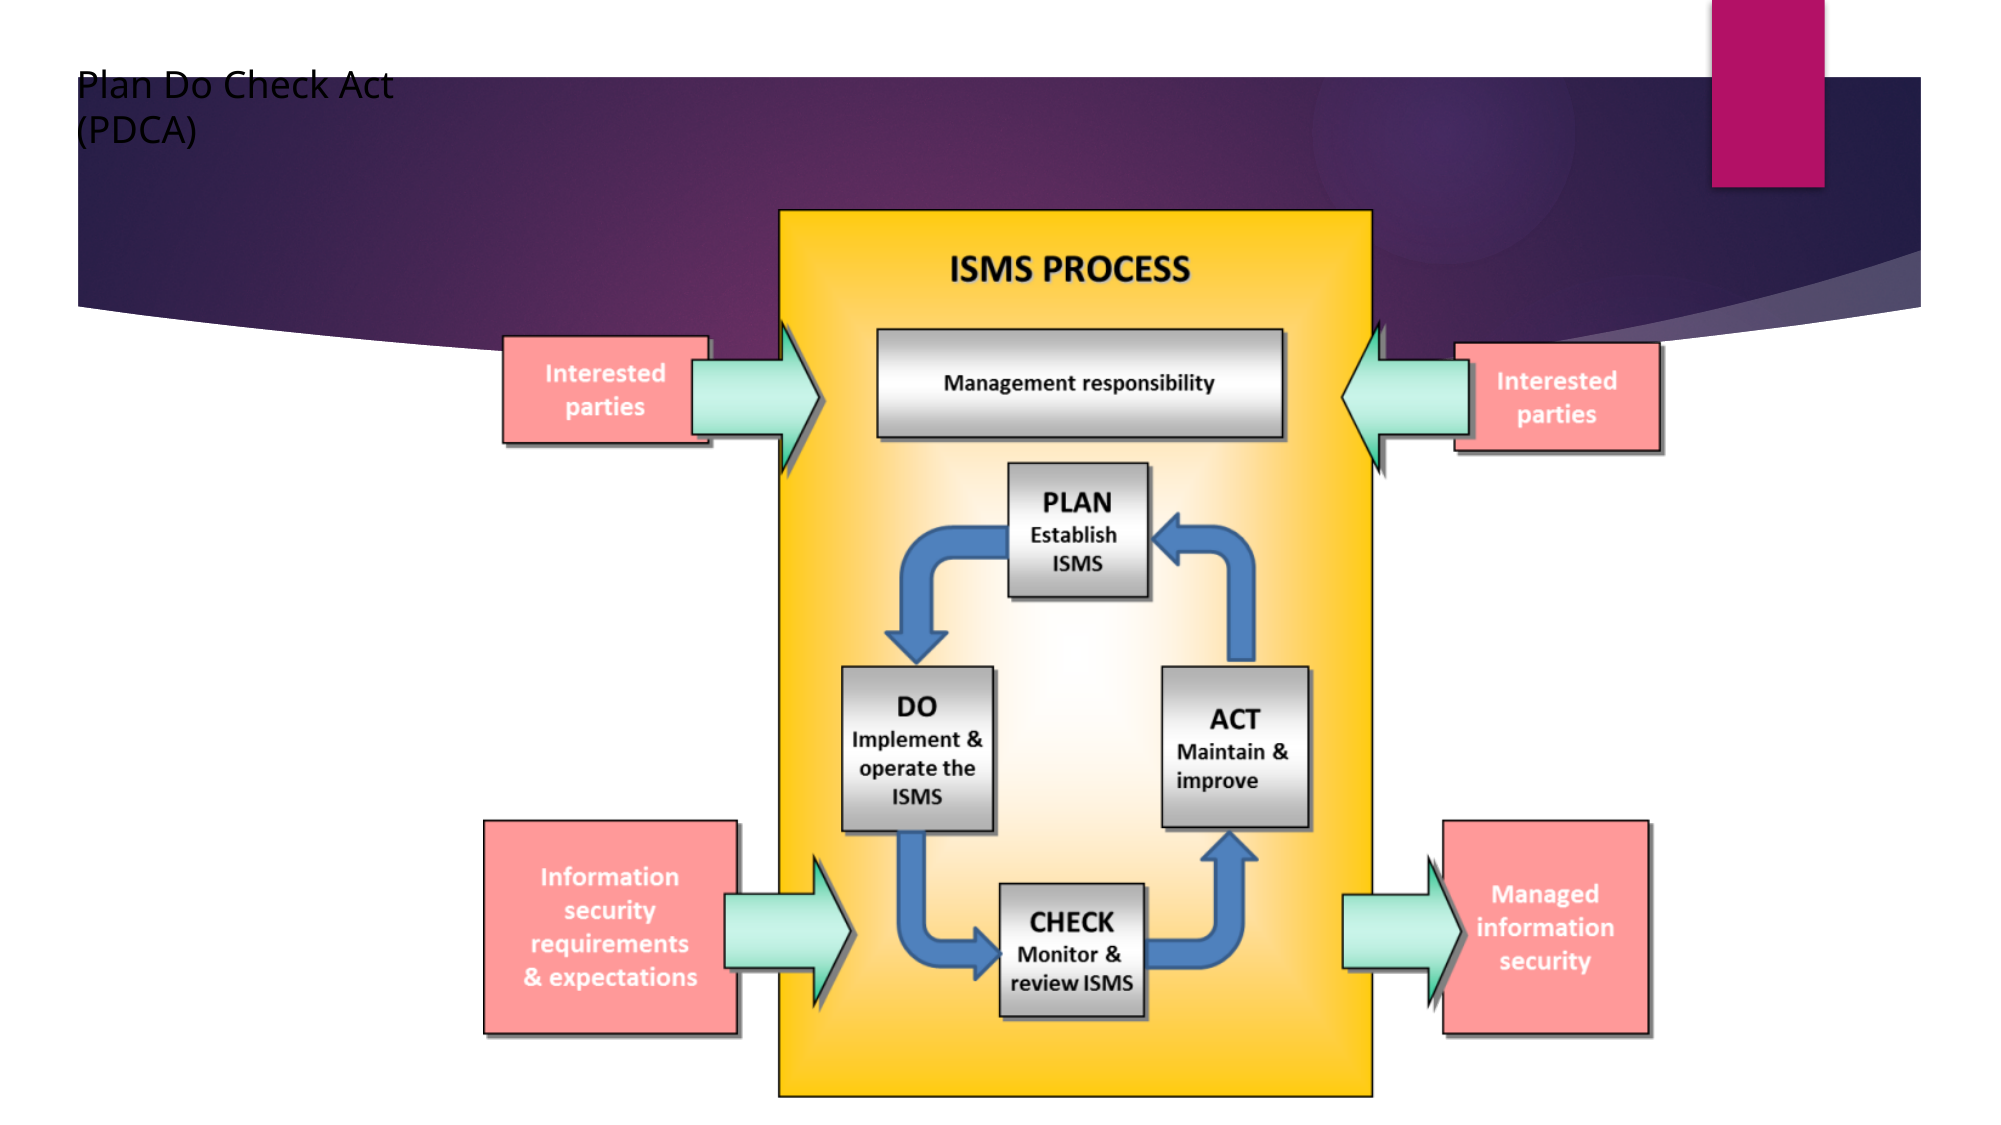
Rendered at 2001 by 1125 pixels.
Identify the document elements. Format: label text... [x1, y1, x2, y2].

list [483, 209, 1667, 1099]
text_box Plan Do Check Act (PDCA) [61, 53, 512, 159]
